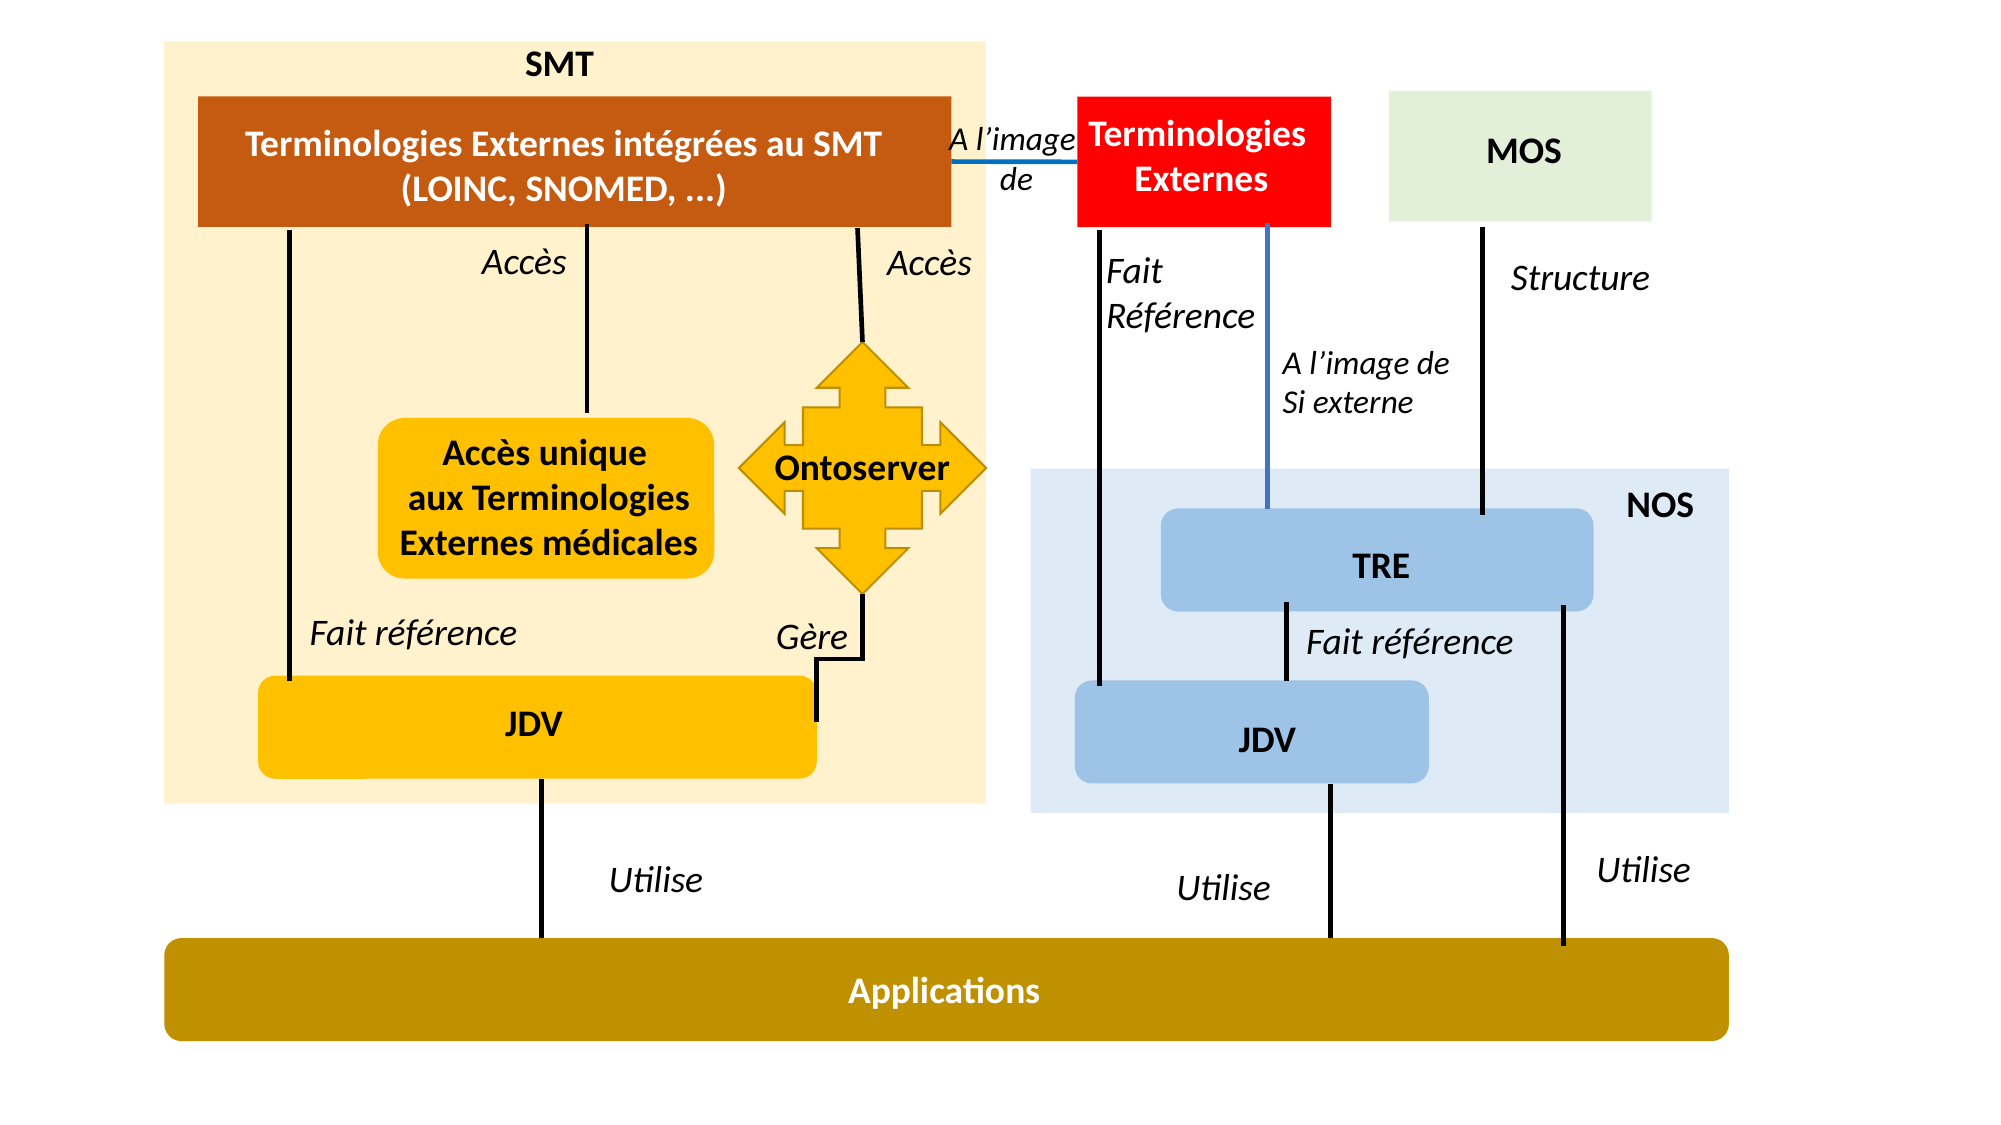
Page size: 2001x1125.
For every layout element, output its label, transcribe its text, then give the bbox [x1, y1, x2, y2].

text_box Fait référence [294, 600, 533, 661]
text_box [376, 426, 708, 580]
text_box [939, 496, 960, 517]
text_box [1073, 679, 1430, 785]
text_box JDV [490, 691, 578, 752]
text_box [1159, 507, 1595, 613]
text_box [775, 635, 904, 681]
text_box Ontoserver [759, 435, 965, 496]
text_box JDV [1223, 707, 1312, 767]
text_box Accès [467, 229, 582, 290]
text_box Utilise [594, 847, 719, 908]
text_box Gère [760, 604, 864, 665]
text_box [765, 496, 786, 517]
text_box TRE [1337, 533, 1426, 594]
text_box Applications [164, 959, 1724, 1019]
text_box [770, 419, 786, 435]
text_box [197, 95, 952, 111]
text_box Terminologies Externes [1068, 101, 1327, 207]
text_box [163, 936, 1730, 1043]
text_box Fait Référence [1102, 238, 1265, 344]
text_box SMT [510, 31, 609, 92]
text_box [1029, 468, 1328, 814]
text_box Utilise [1581, 837, 1706, 898]
text_box Accès unique aux Terminologies Externes médicales [384, 420, 714, 571]
text_box Accès [872, 230, 987, 291]
text_box [801, 342, 924, 435]
text_box NOS [1611, 472, 1710, 533]
text_box Structure [1496, 245, 1666, 305]
text_box [737, 446, 759, 490]
text_box [801, 496, 924, 594]
text_box [939, 419, 955, 435]
text_box Fait référence [1291, 610, 1529, 670]
text_box Terminologies Externes intégrées au SMT (LOINC, SNOMED, ...) [176, 111, 952, 217]
text_box [1270, 468, 1480, 507]
text_box [965, 445, 988, 491]
text_box [392, 416, 700, 420]
text_box A l’image de [934, 109, 1099, 205]
text_box [1076, 96, 1332, 228]
text_box [1485, 468, 1730, 814]
text_box [256, 674, 818, 780]
text_box MOS [1397, 118, 1651, 179]
text_box Fait Référence [1091, 238, 1097, 344]
text_box [163, 40, 987, 805]
text_box A l’image de Si externe [1268, 333, 1466, 428]
text_box [1289, 613, 1561, 814]
text_box [1388, 90, 1653, 222]
text_box Utilise [1161, 855, 1286, 915]
text_box [197, 217, 952, 228]
